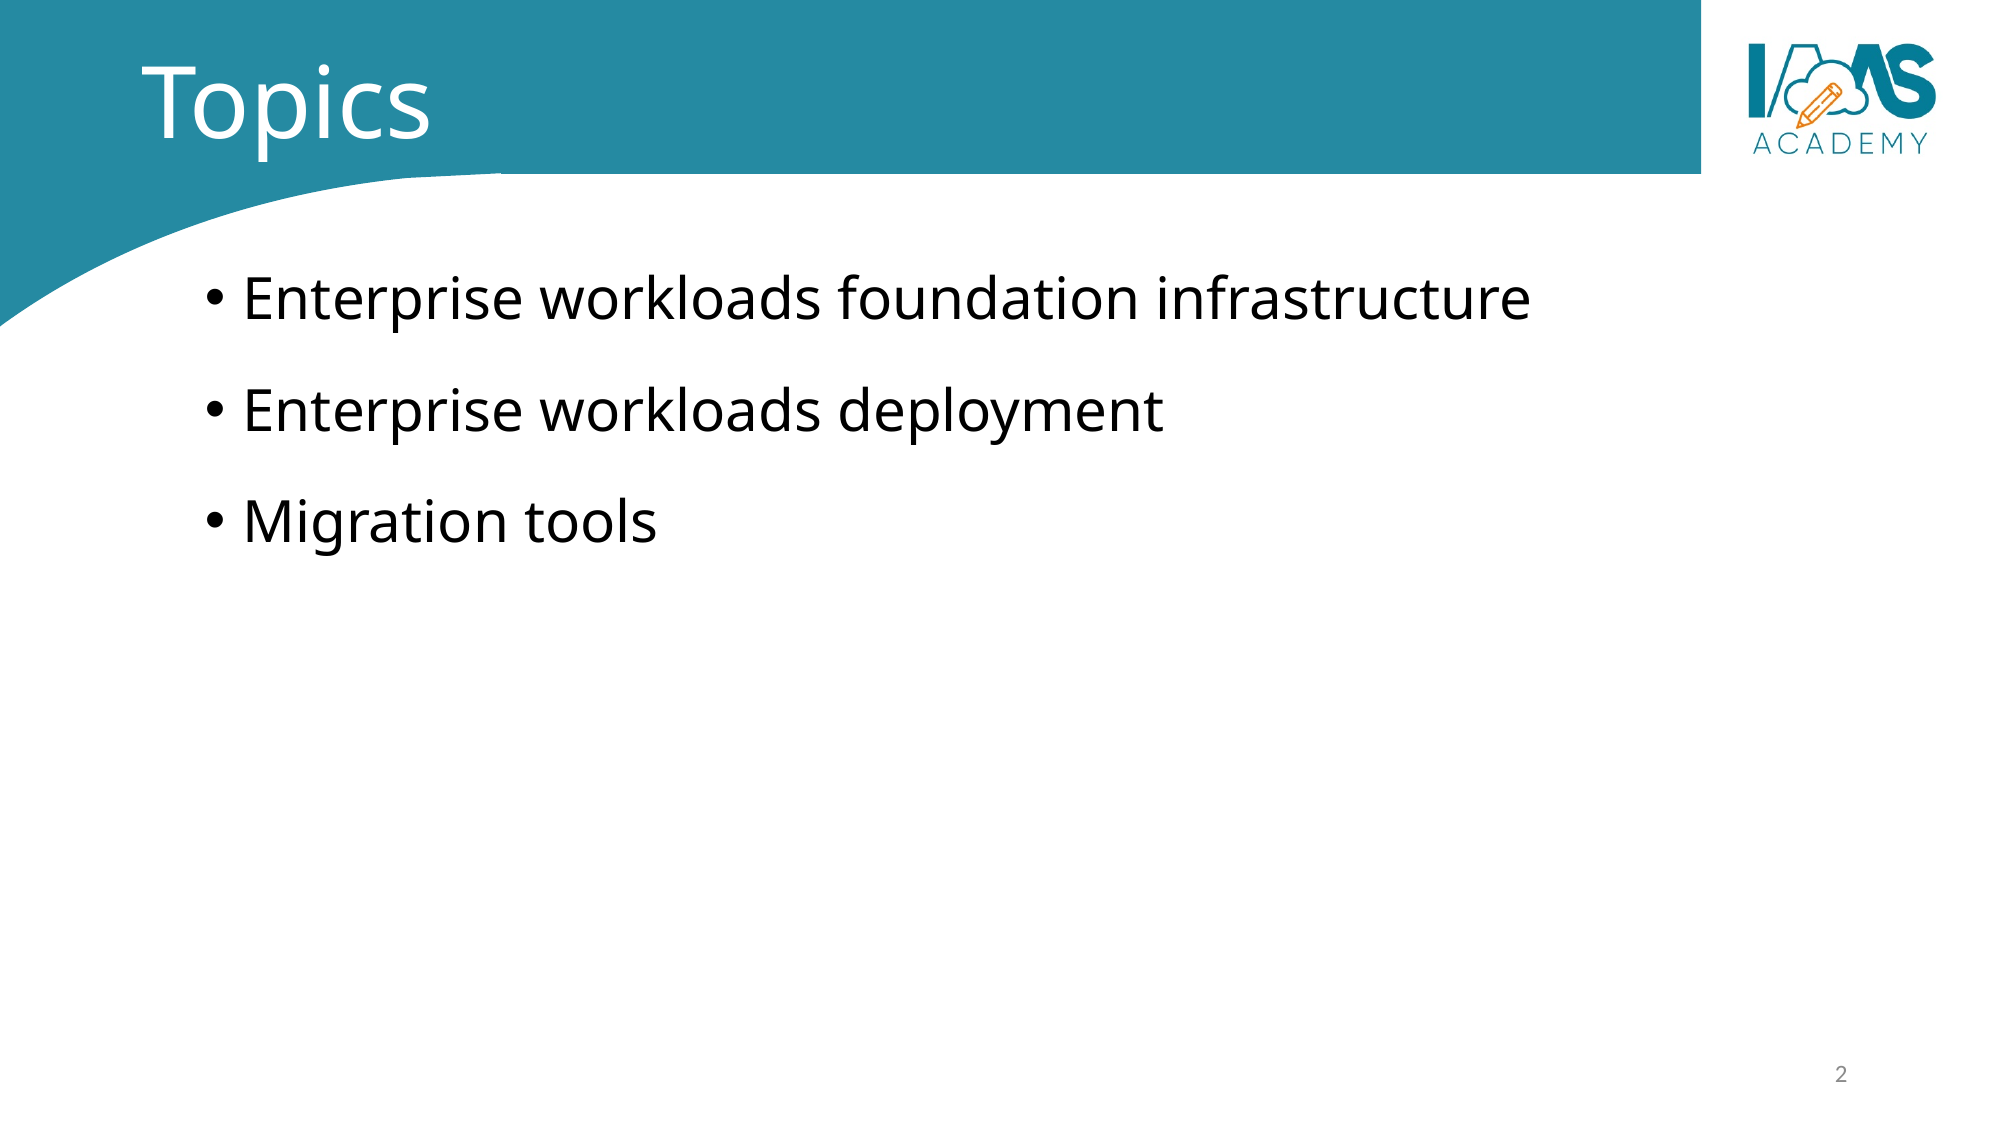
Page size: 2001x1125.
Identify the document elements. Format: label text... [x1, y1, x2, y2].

list Enterprise workloads foundation infrastructure Enterprise workloads deployment Migration tools [189, 232, 1935, 1014]
picture [1740, 10, 1944, 159]
title Topics [126, 35, 1852, 178]
slide_number 2 [1412, 1042, 1863, 1103]
